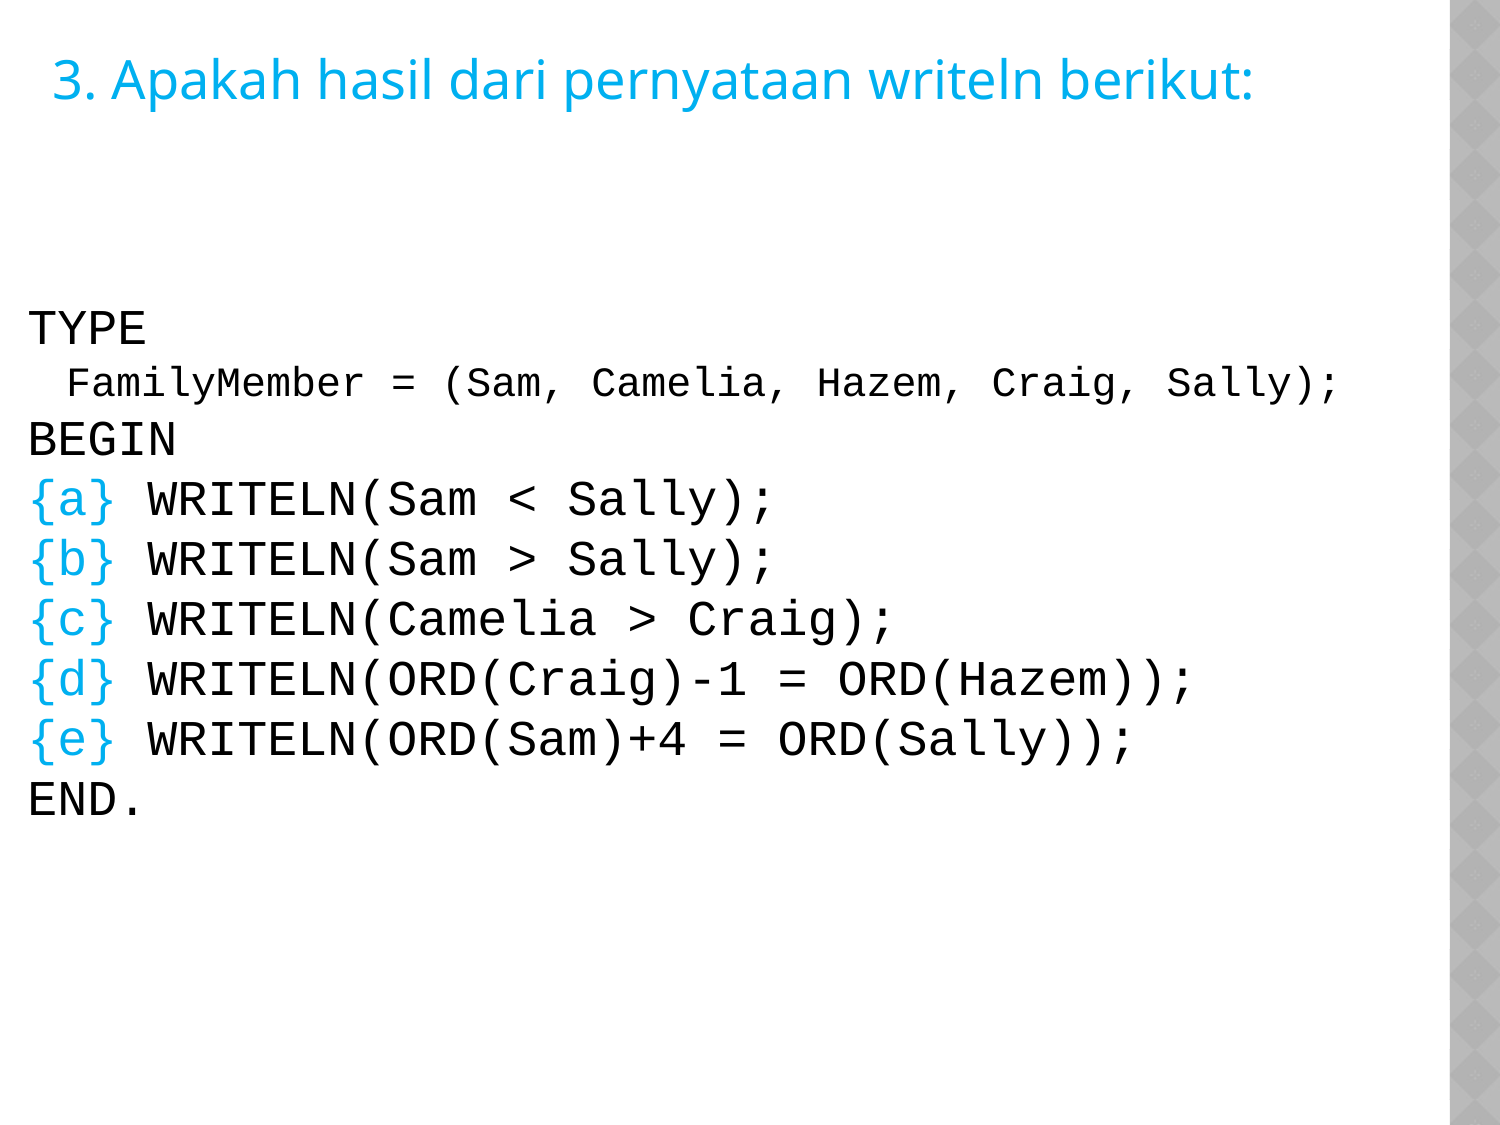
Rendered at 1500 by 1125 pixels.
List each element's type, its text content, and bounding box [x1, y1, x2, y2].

list 3. Apakah hasil dari pernyataan writeln berikut: [37, 37, 1463, 225]
text_box TYPE FamilyMember = (Sam, Camelia, Hazem, Craig, Sally); BEGIN {a} WRITELN(Sam < Sally); {b} WRITELN(Sam > Sally); {c} WRITELN(Camelia > Craig); {d} WRITELN(ORD(Craig)-1 = ORD(Hazem)); {e} WRITELN(ORD(Sam)+4 = ORD(Sally)); END. [12, 287, 1463, 833]
